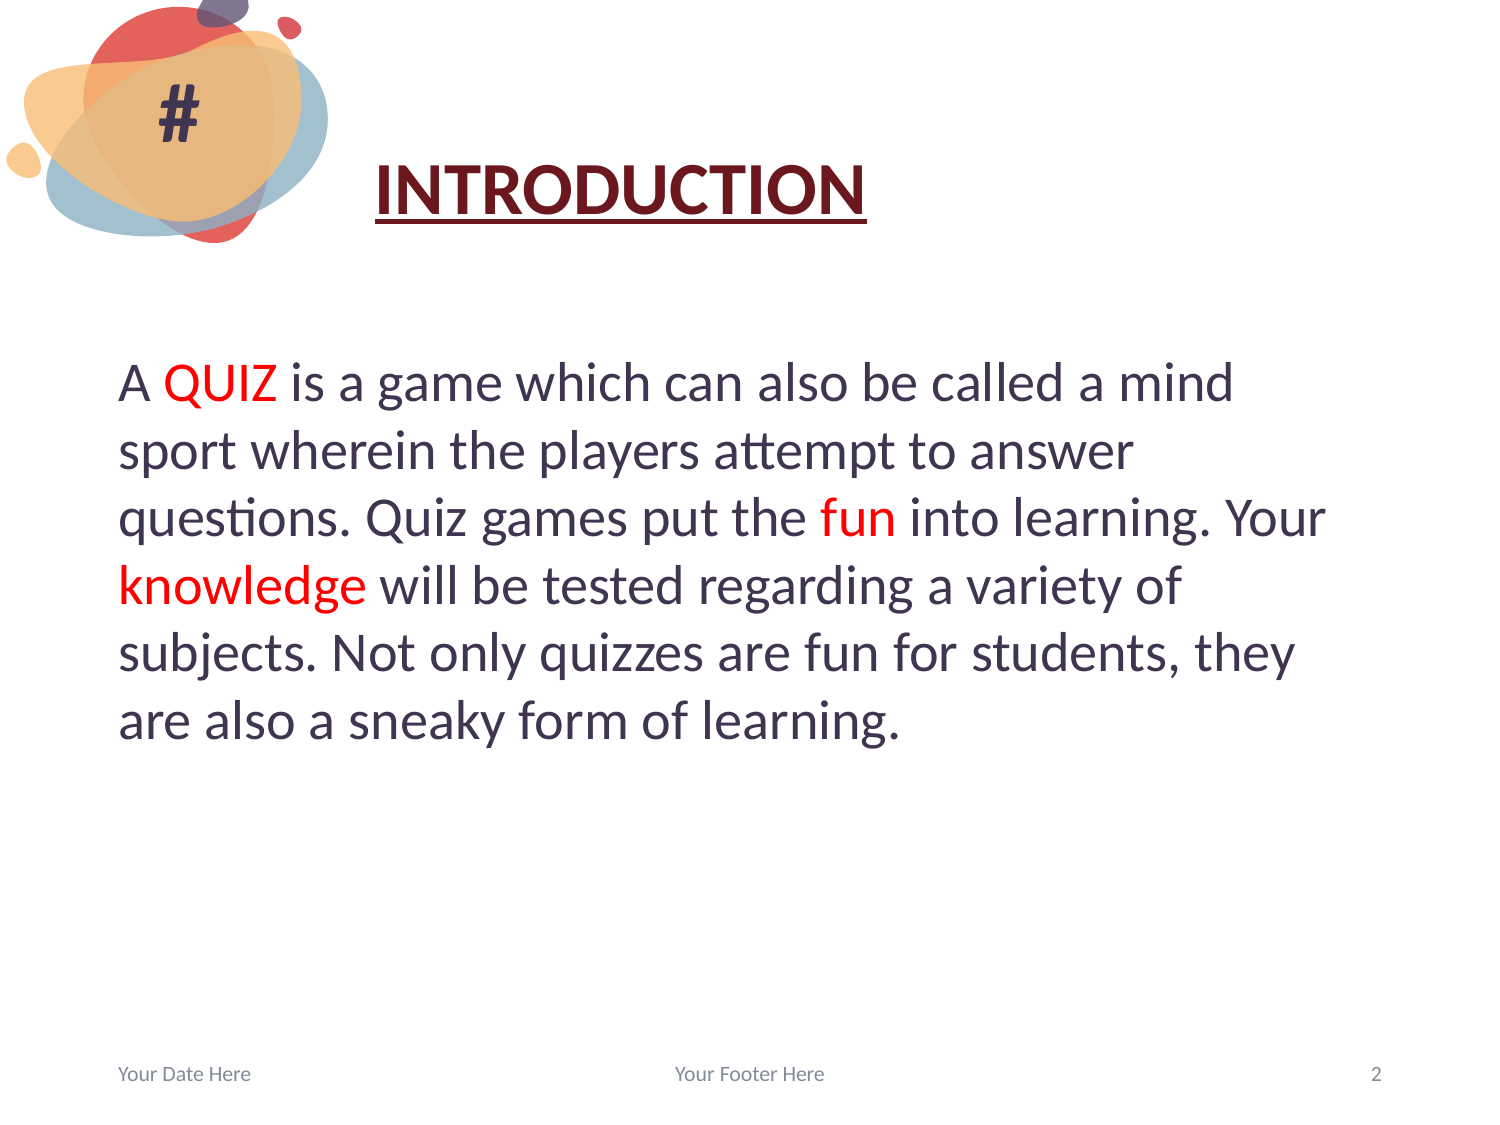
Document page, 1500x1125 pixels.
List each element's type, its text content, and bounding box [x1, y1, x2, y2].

slide_number Your Date Here [103, 1042, 441, 1103]
footer Your Footer Here [496, 1042, 1004, 1103]
slide_number 2 [1059, 1042, 1397, 1103]
list A QUIZ is a game which can also be called a mind sport wherein the players attempt to answer questions. Quiz games put the fun into learning. Your knowledge will be tested regarding a variety of subjects. Not only quizzes are fun for students, they are also a sneaky form of learning. [103, 338, 1397, 1014]
title INTRODUCTION [359, 97, 1397, 284]
list # [108, 23, 252, 209]
